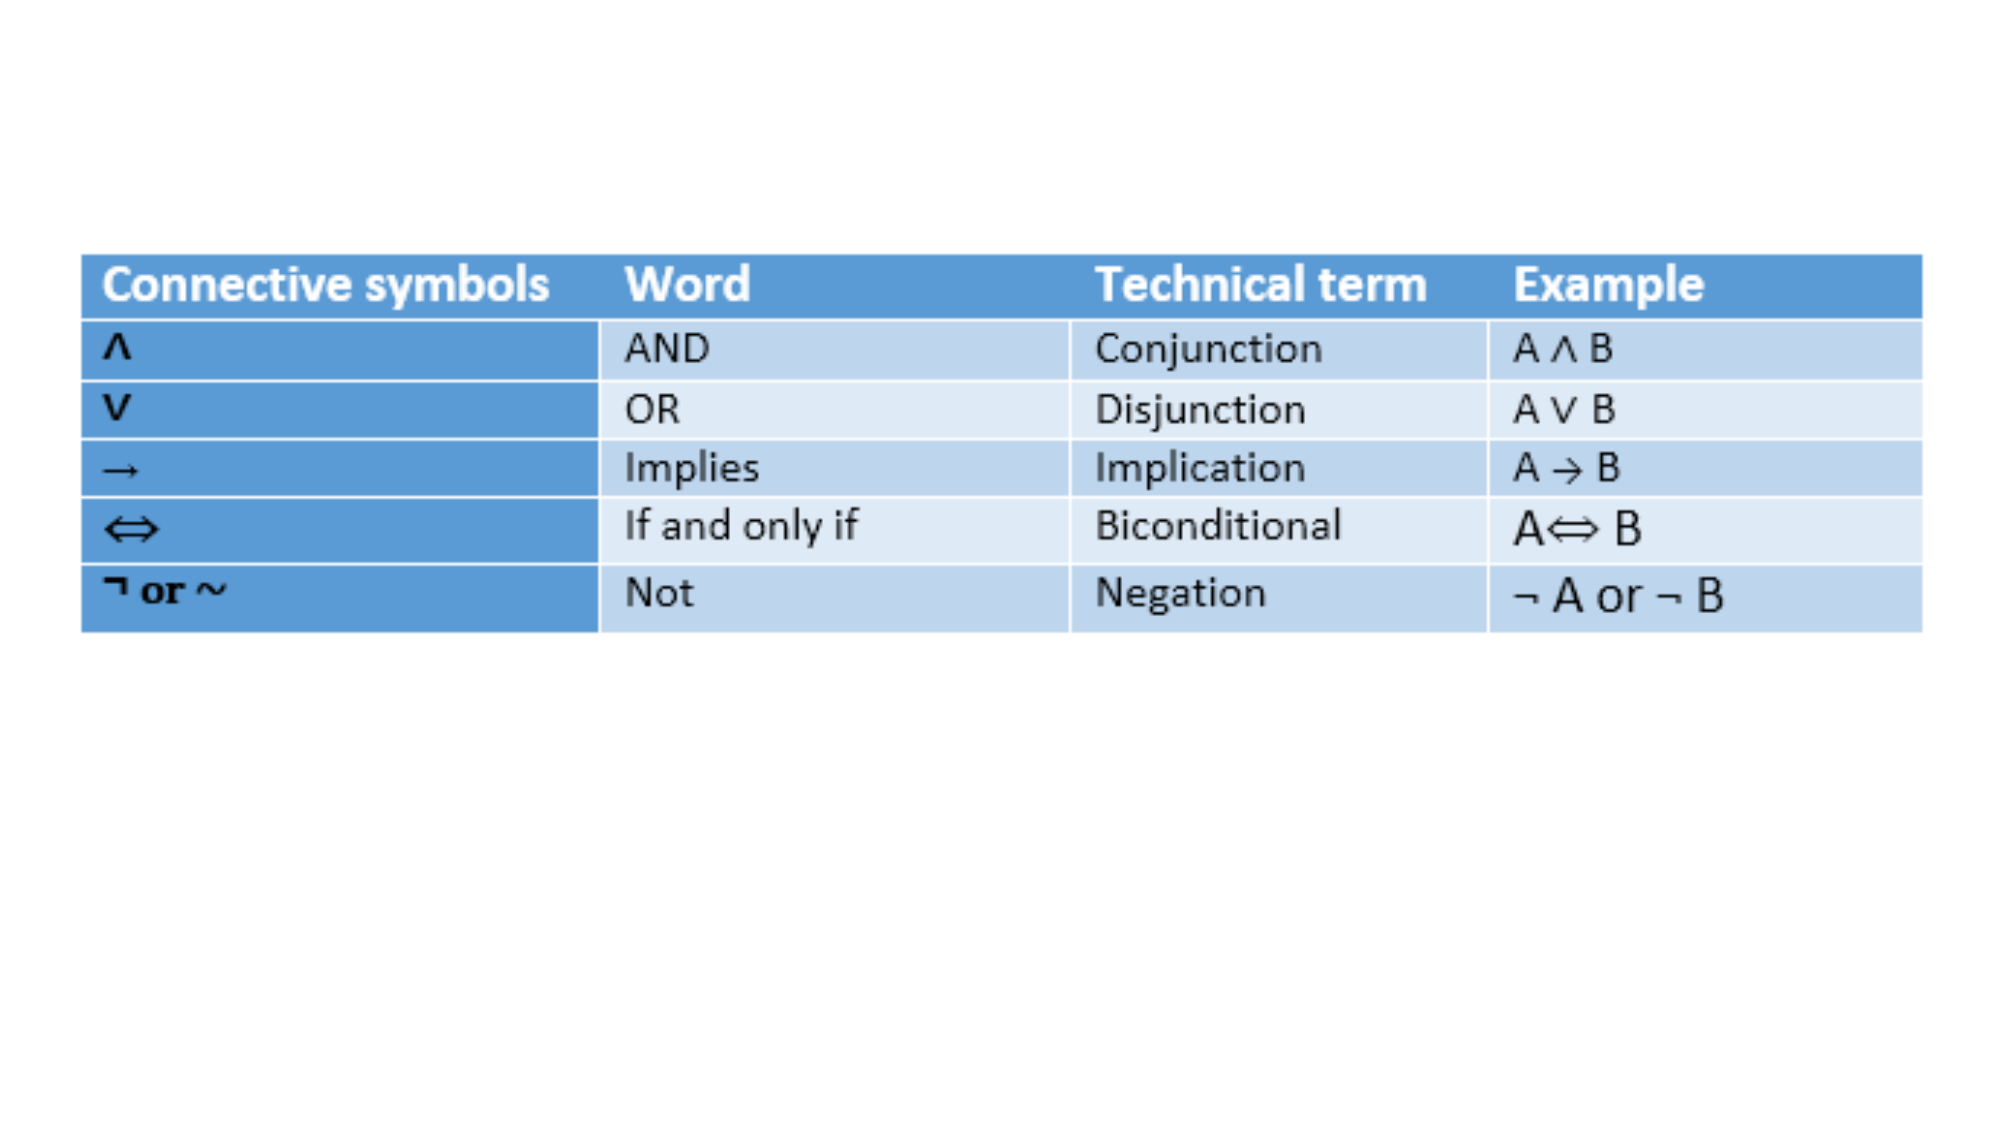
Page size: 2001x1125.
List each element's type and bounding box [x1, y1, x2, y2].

picture [65, 241, 1935, 645]
